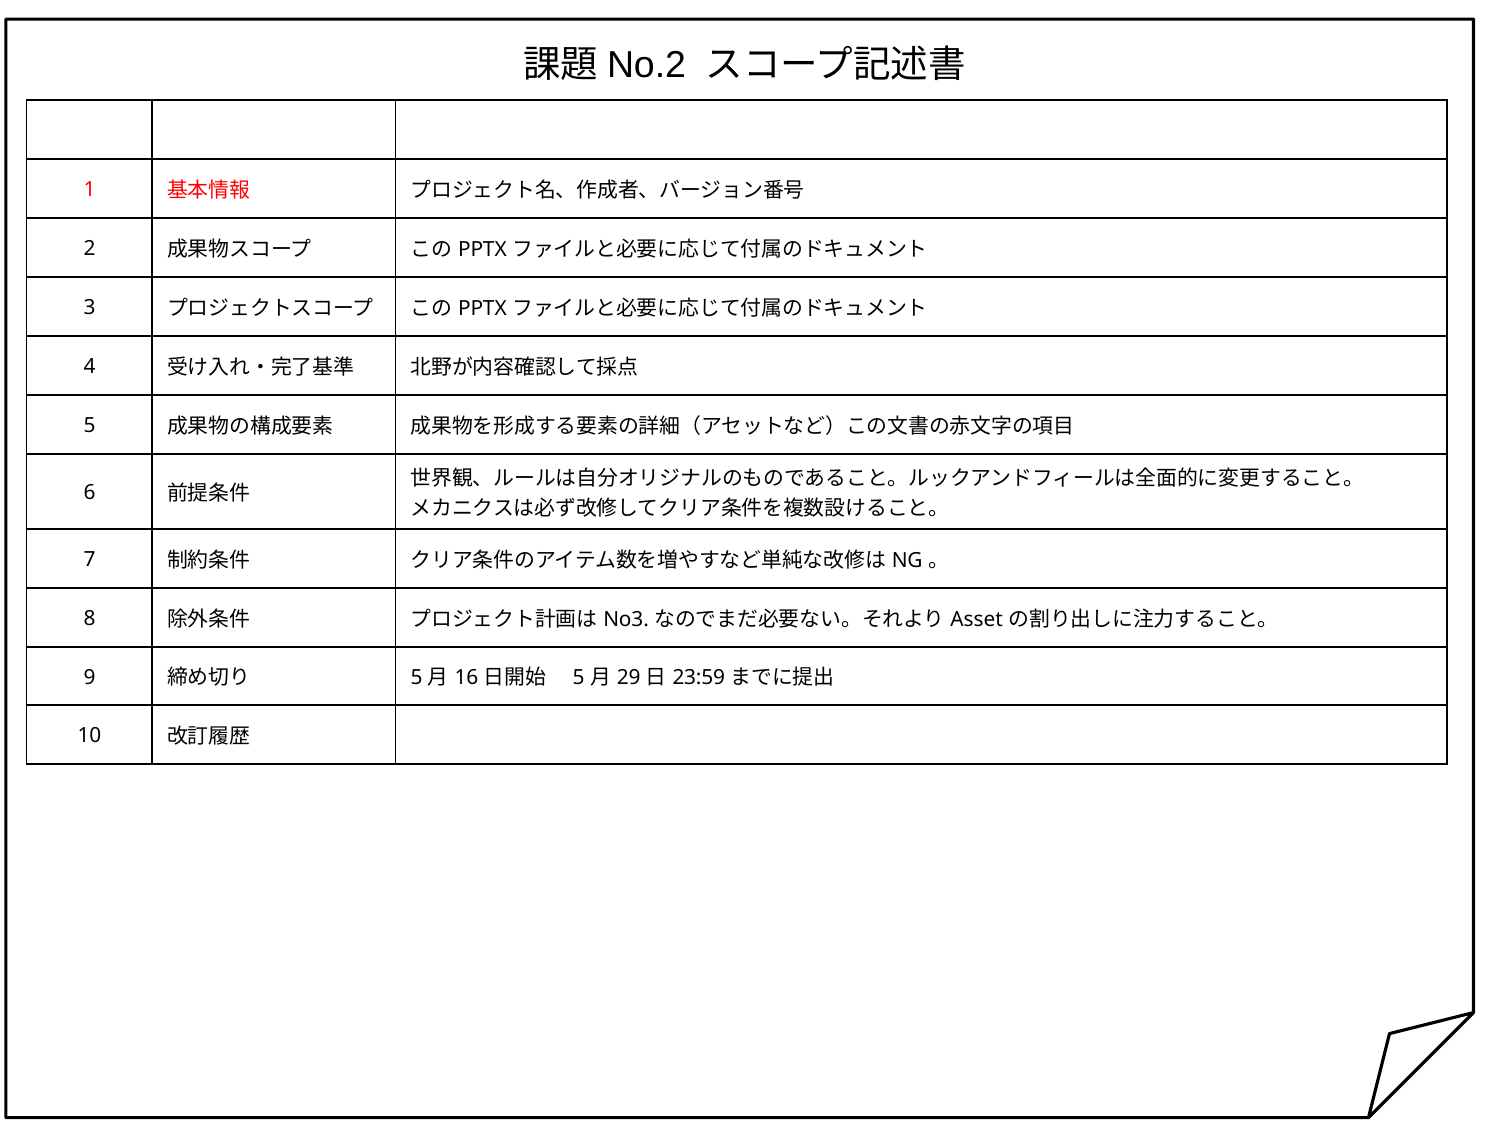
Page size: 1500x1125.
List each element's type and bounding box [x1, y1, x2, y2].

text_box [5, 18, 1474, 1118]
